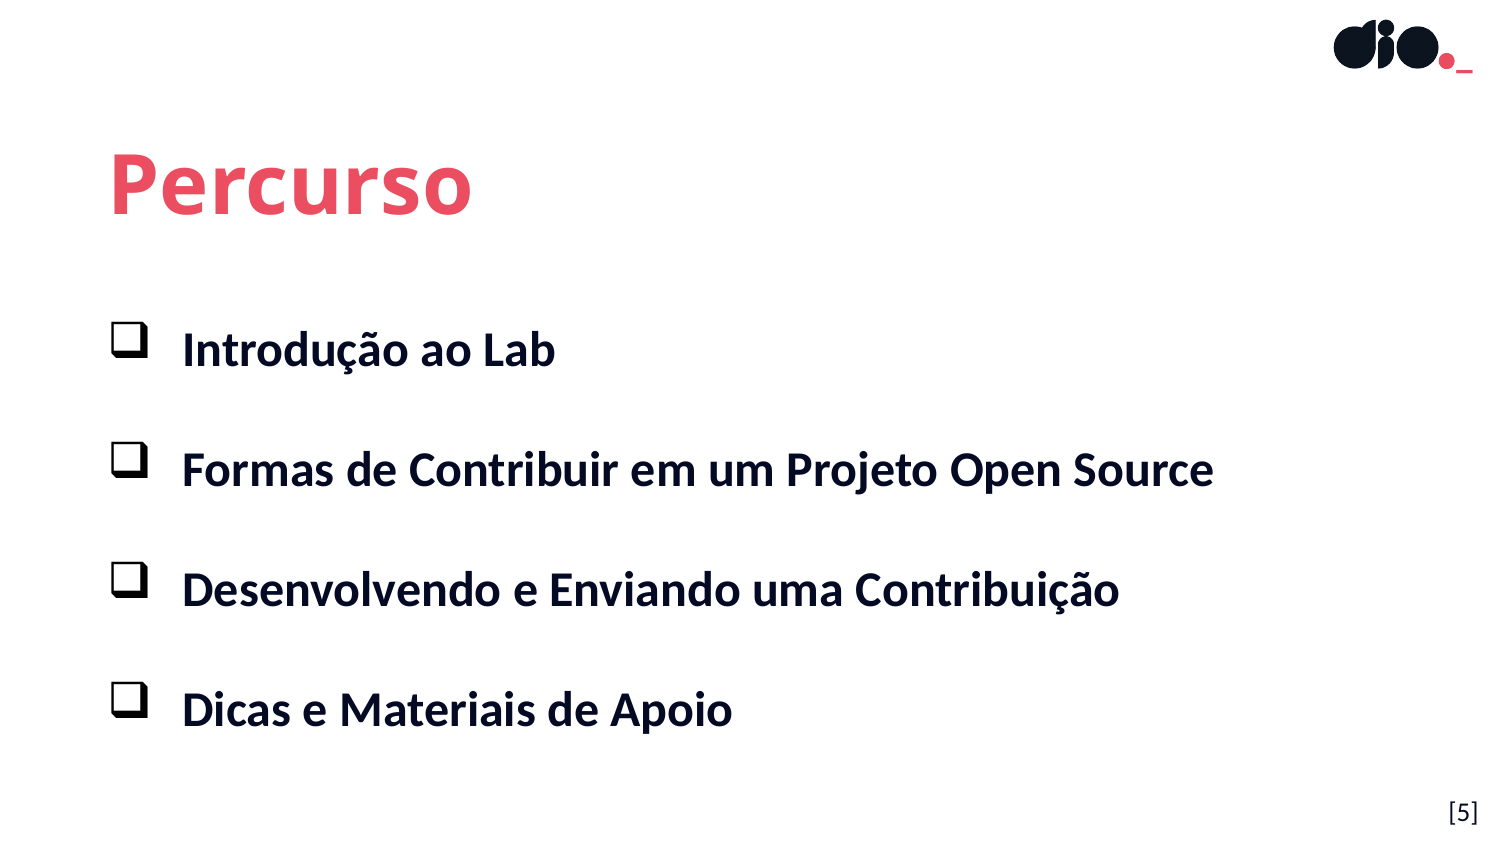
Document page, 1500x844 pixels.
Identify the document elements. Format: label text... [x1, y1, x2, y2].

picture [1333, 19, 1473, 74]
text_box Percurso [92, 104, 1309, 243]
slide_number [5] [1403, 779, 1494, 844]
text_box Introdução ao Lab Formas de Contribuir em um Projeto Open Source Desenvolvendo e Enviando uma Contribuição Dicas e Materiais de Apoio [92, 248, 1337, 744]
